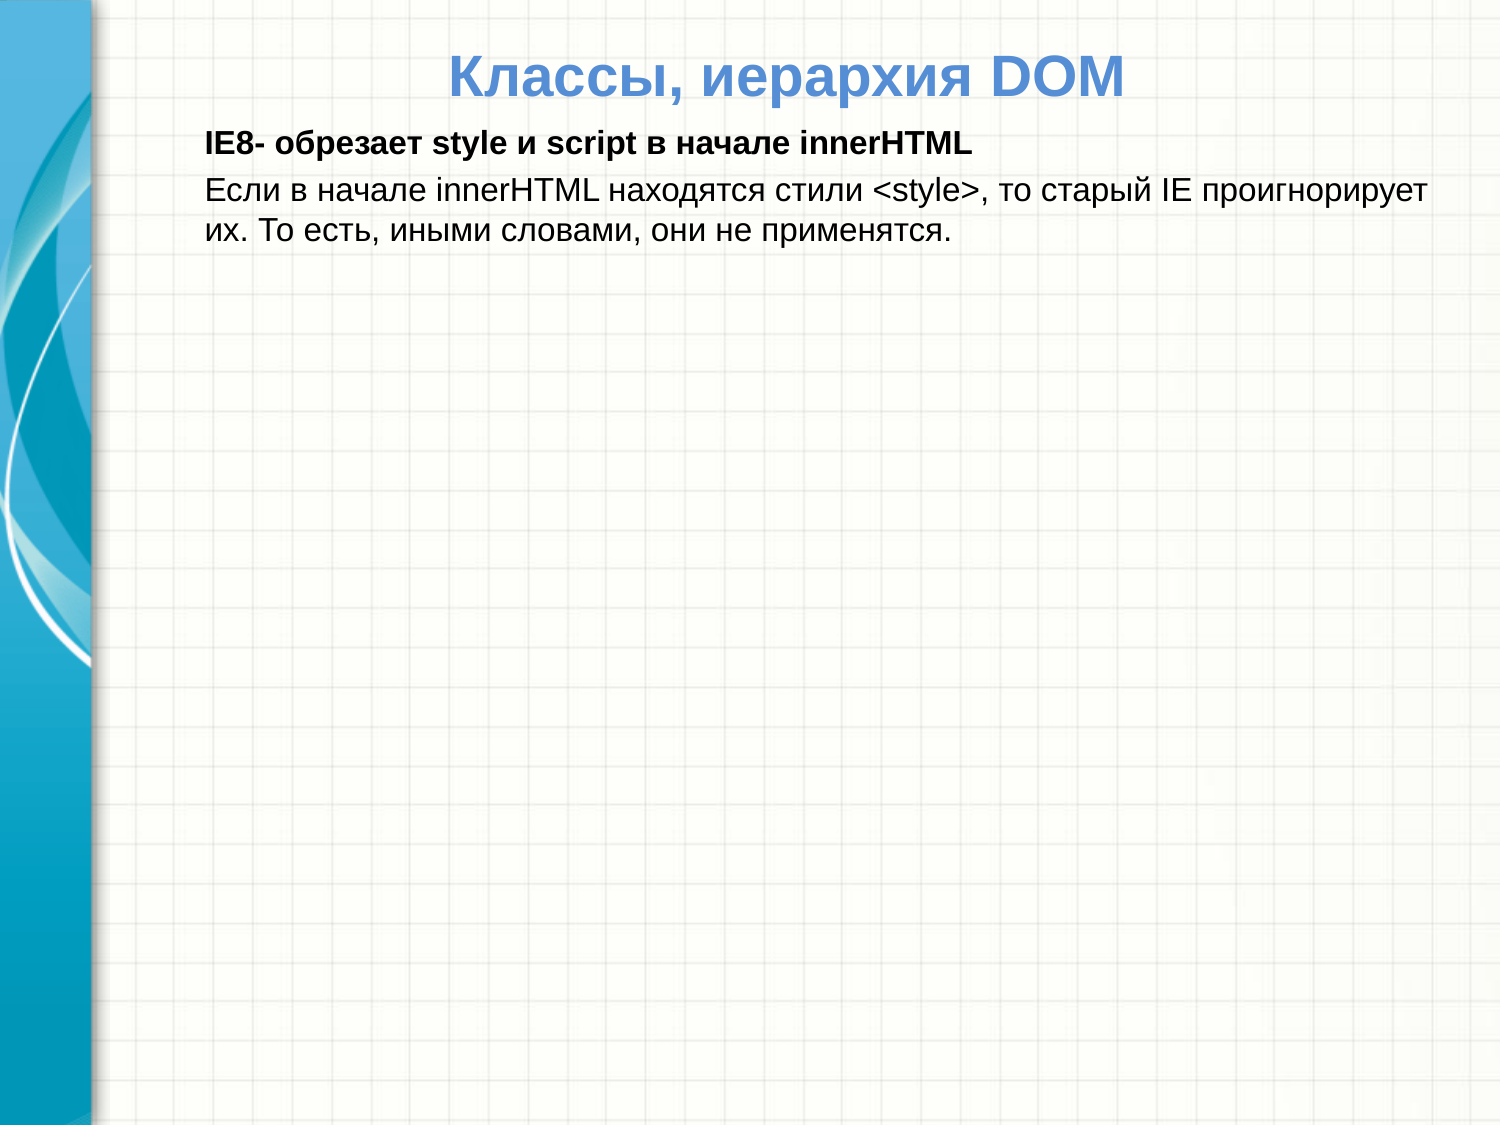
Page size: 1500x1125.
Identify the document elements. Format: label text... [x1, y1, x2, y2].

title Классы, иерархия DOM [125, 44, 1450, 102]
list IE8- обрезает style и script в начале innerHTML Если в начале innerHTML находятся стили <style>, то старый IE проигнорирует их. То есть, иными словами, они не применятся. [123, 113, 1471, 1059]
picture [0, 0, 1500, 1125]
